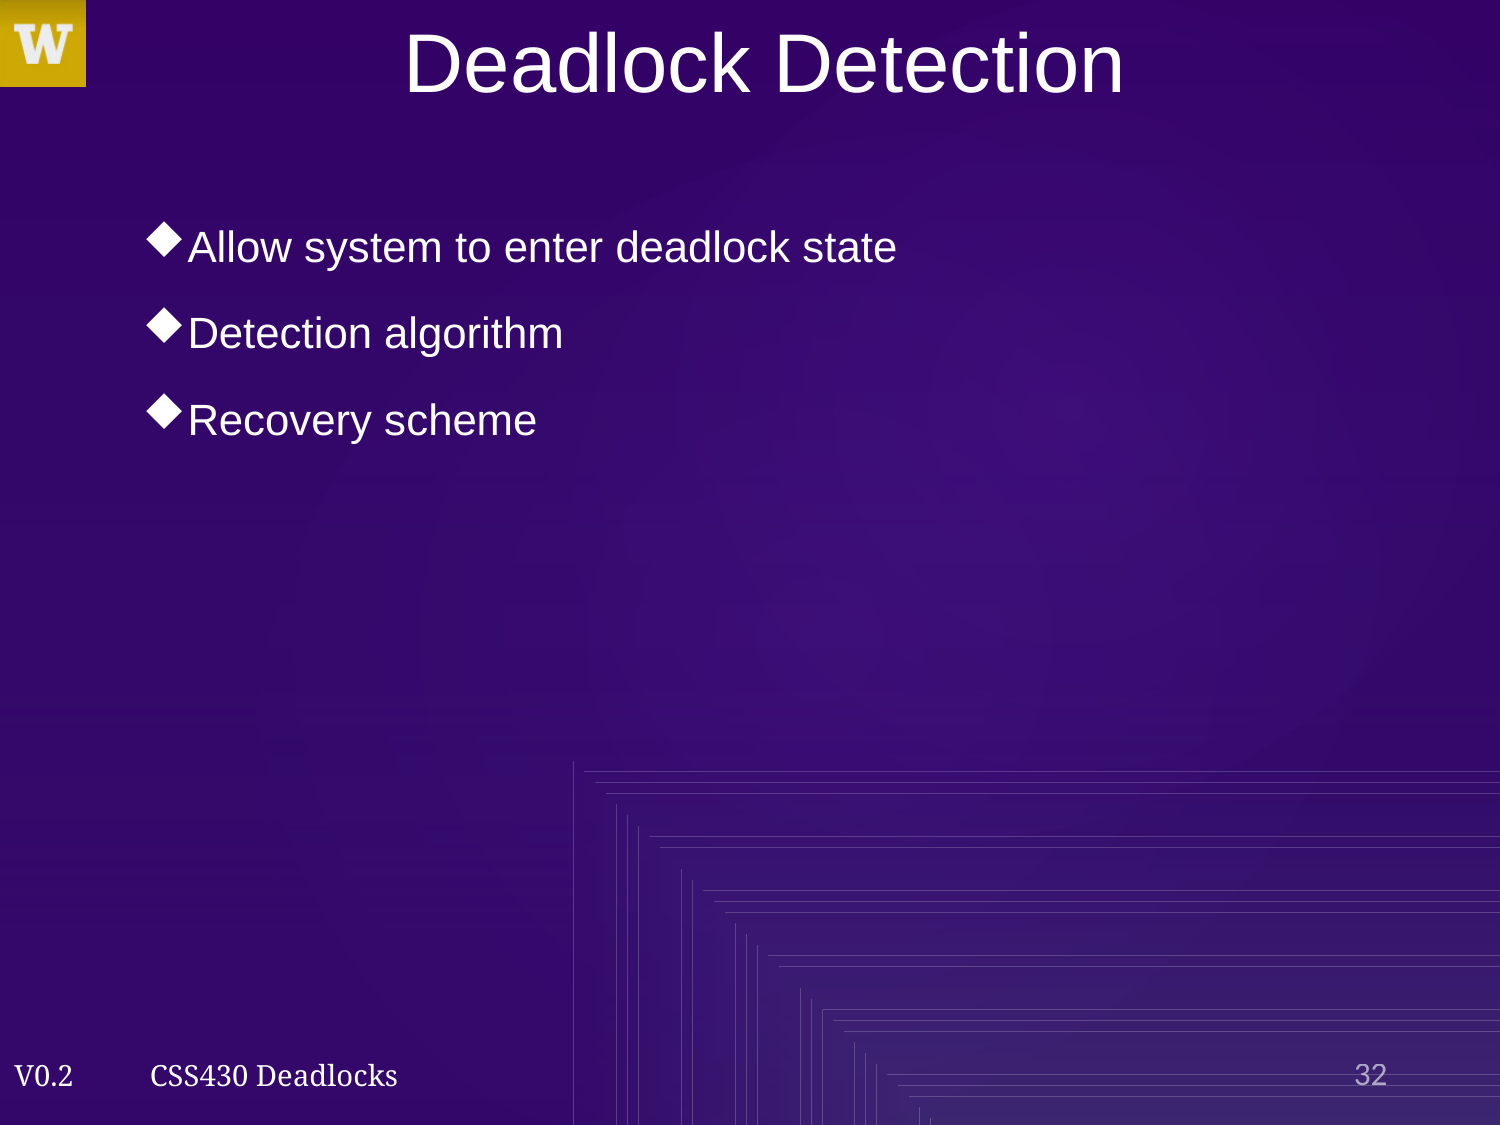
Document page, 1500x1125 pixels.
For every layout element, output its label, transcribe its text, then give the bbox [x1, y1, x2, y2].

list Allow system to enter deadlock state Detection algorithm Recovery scheme [127, 204, 1403, 520]
slide_number 32 [1235, 1039, 1403, 1100]
picture [0, 0, 86, 87]
title Deadlock Detection [127, 0, 1403, 119]
